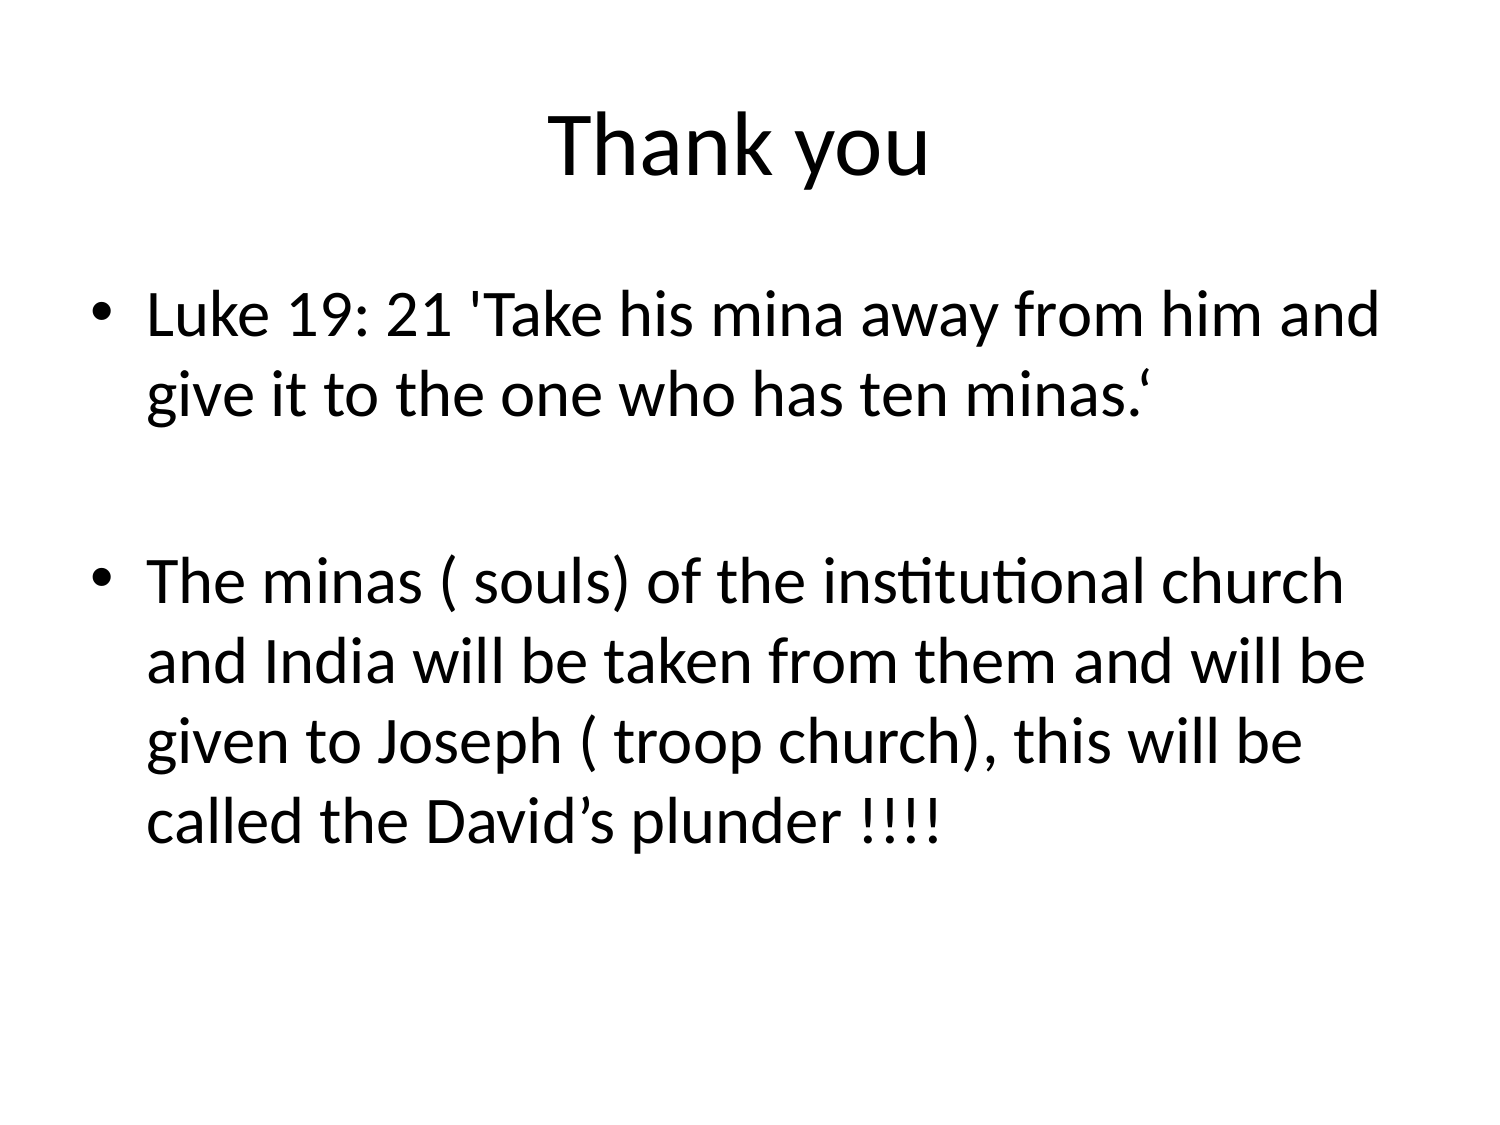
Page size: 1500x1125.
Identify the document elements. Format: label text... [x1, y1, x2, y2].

title Thank you [75, 45, 1425, 233]
list Luke 19: 21 'Take his mina away from him and give it to the one who has ten minas.‘ The minas ( souls) of the institutional church and India will be taken from them and will be given to Joseph ( troop church), this will be called the David’s plunder !!!! [75, 262, 1425, 1005]
